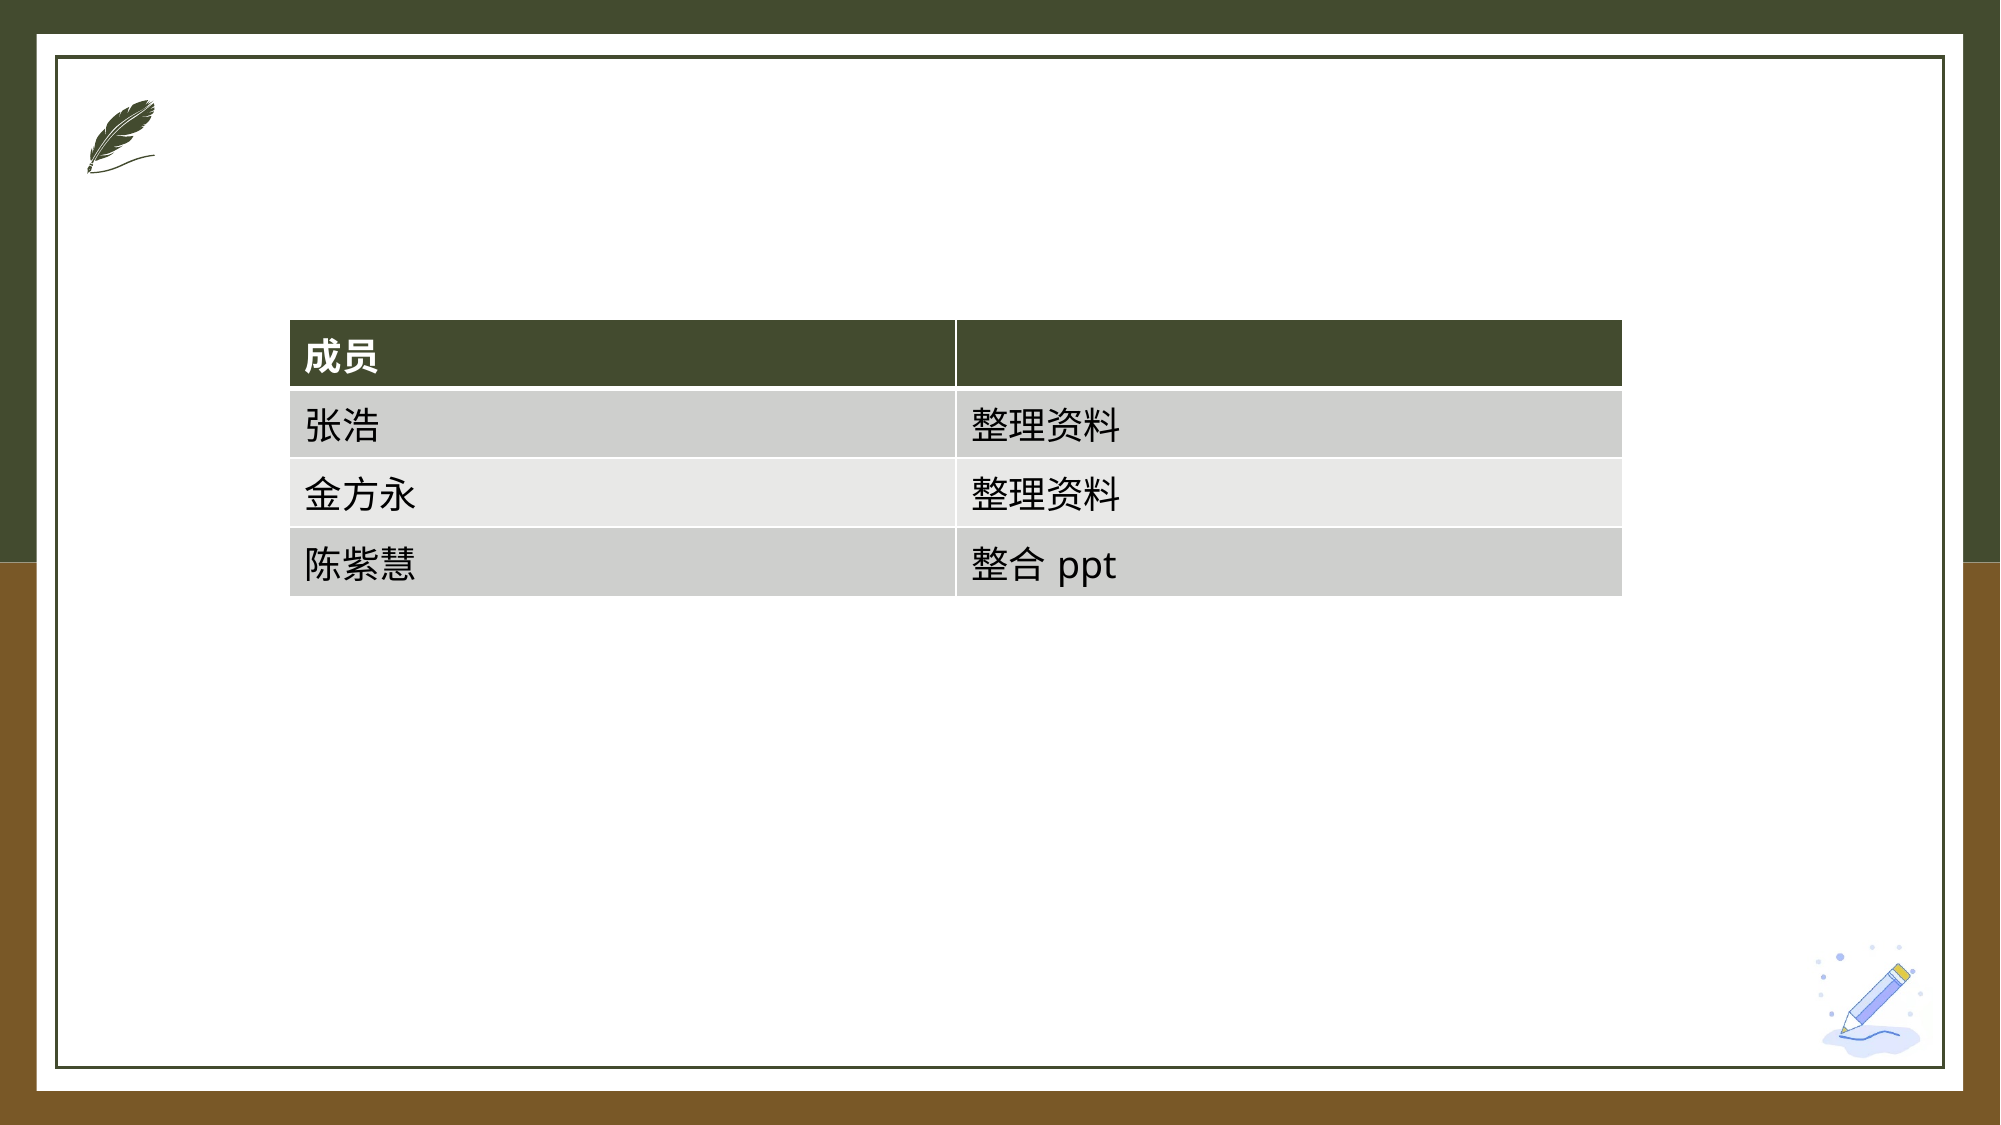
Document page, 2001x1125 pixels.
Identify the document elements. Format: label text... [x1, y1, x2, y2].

table_cell 整合ppt [957, 528, 1622, 596]
table_header 成员 [290, 320, 955, 386]
table_header [957, 320, 1622, 386]
table_cell 整理资料 [957, 391, 1622, 457]
table_cell 整理资料 [957, 459, 1622, 526]
table_cell 张浩 [290, 391, 955, 457]
picture [1807, 940, 1933, 1060]
table_cell 陈紫慧 [290, 528, 955, 596]
table_cell 金方永 [290, 459, 955, 526]
